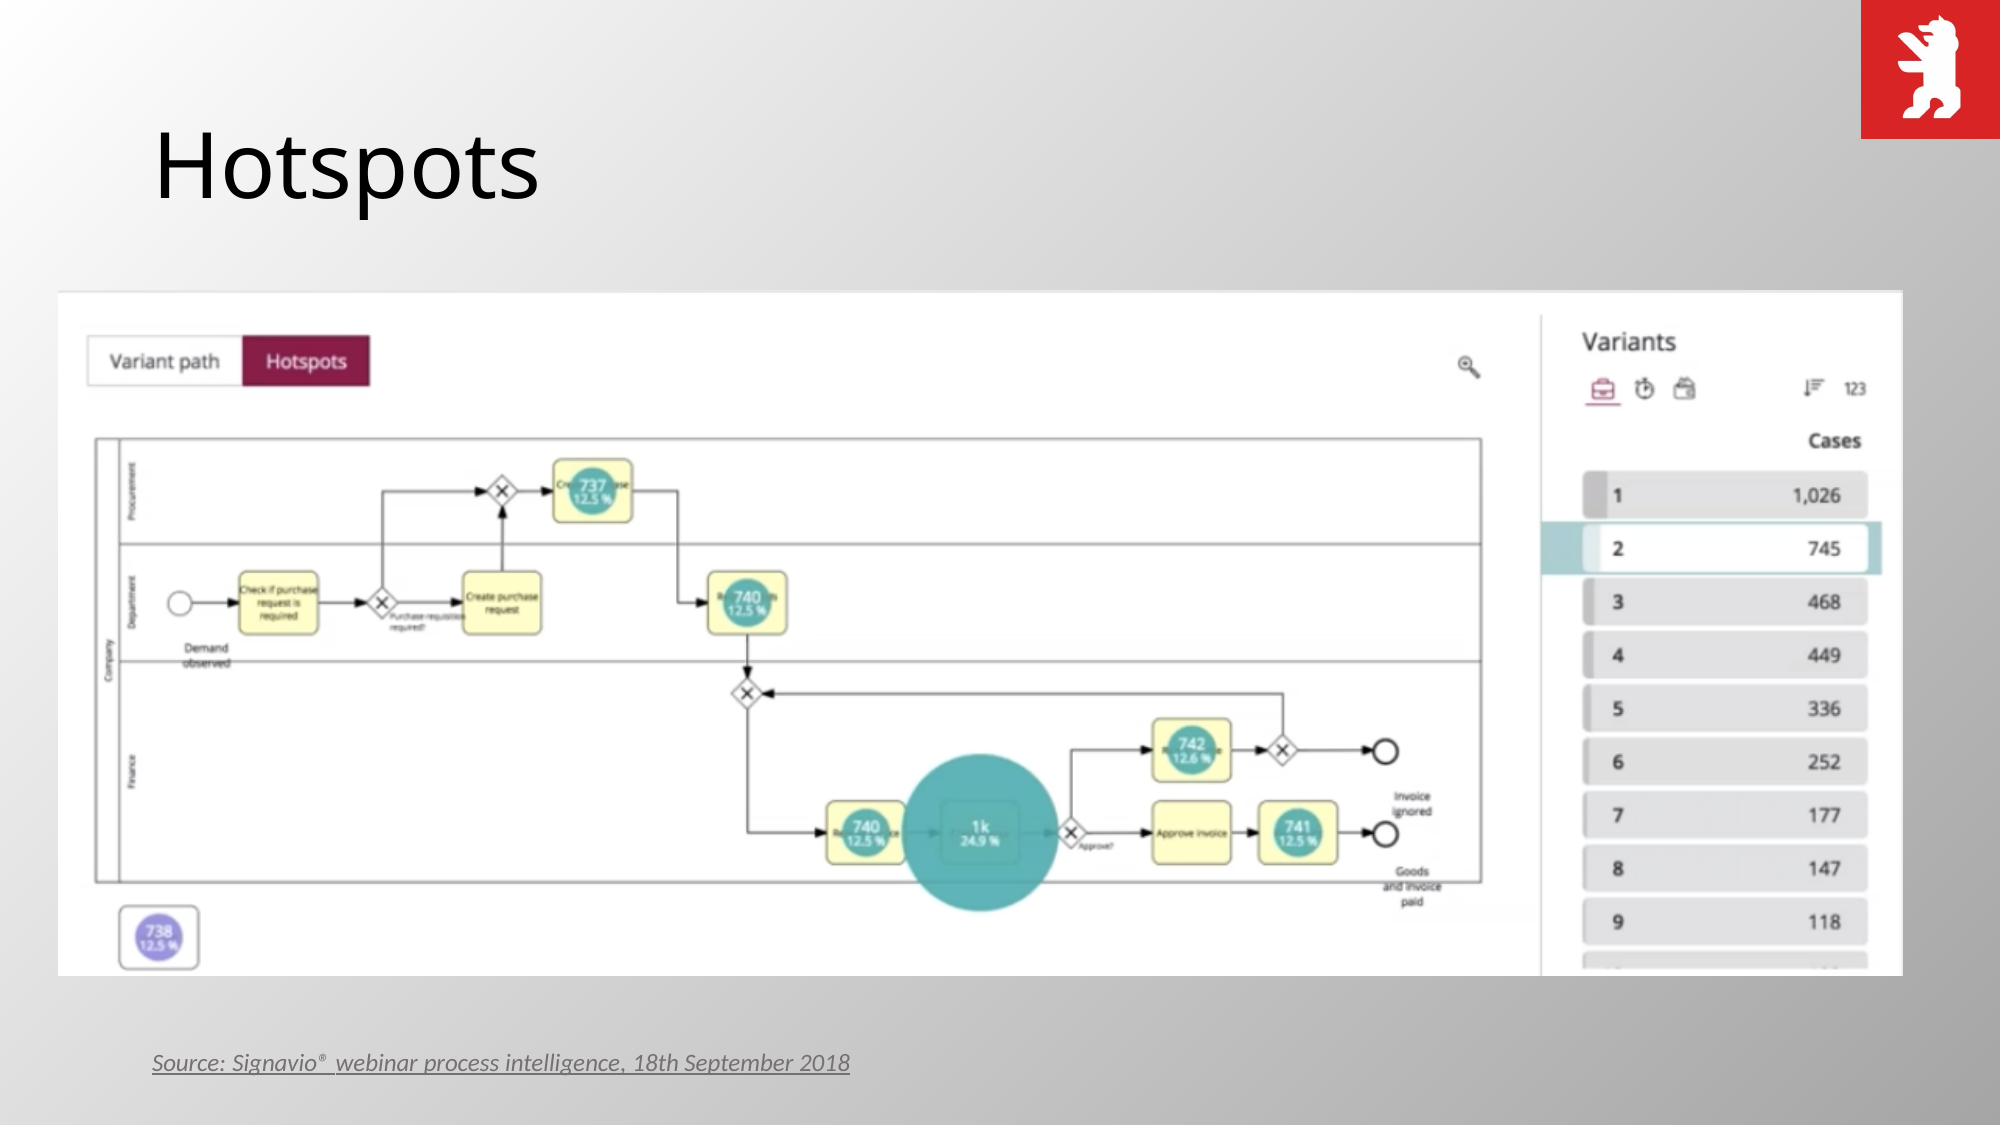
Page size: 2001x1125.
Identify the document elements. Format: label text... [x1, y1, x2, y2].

title Hotspots [137, 59, 1863, 278]
text_box Source: Signavio® webinar process intelligence, 18th September 2018 [137, 1039, 1649, 1085]
picture [58, 290, 1903, 976]
picture [1861, 0, 2000, 139]
